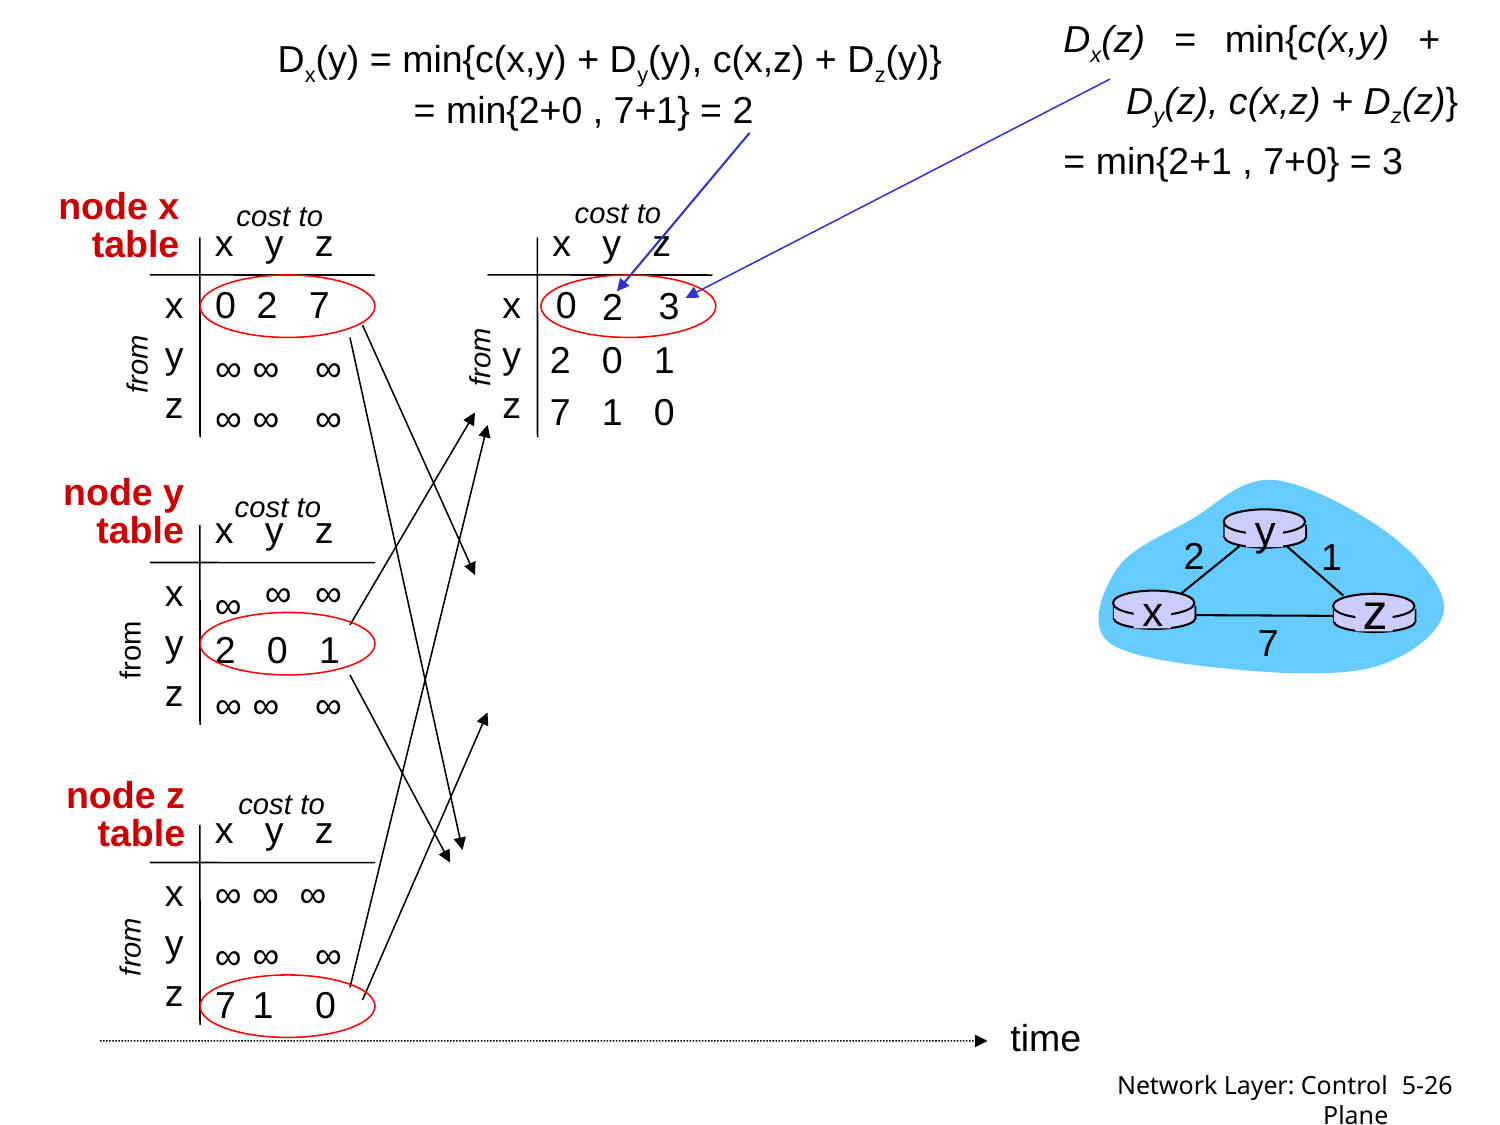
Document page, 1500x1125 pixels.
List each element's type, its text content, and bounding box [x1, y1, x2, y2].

text_box ∞ [300, 561, 357, 612]
text_box 7 [200, 974, 237, 1001]
text_box ∞ [300, 924, 357, 978]
text_box 7 1 0 [534, 380, 690, 441]
text_box from [104, 902, 150, 991]
text_box ∞ [199, 924, 237, 985]
text_box z [150, 961, 199, 1022]
text_box 3 [643, 274, 695, 335]
text_box node x table [43, 181, 195, 273]
text_box node z table [51, 770, 200, 862]
text_box ∞ [250, 561, 300, 574]
text_box ∞ [295, 924, 300, 975]
slide_number 5-26 [1387, 1062, 1478, 1107]
text_box ∞ [200, 679, 237, 734]
text_box node y table [48, 467, 199, 559]
text_box from [453, 313, 487, 402]
text_box cost to [219, 481, 337, 531]
text_box ∞ [353, 674, 357, 686]
text_box cost to [223, 777, 340, 828]
text_box ∞ [237, 679, 295, 734]
text_box ∞ [200, 336, 237, 386]
text_box x y z [635, 211, 687, 272]
text_box [350, 424, 491, 984]
text_box ∞ [237, 386, 295, 447]
text_box x [150, 862, 199, 911]
text_box cost to [221, 190, 338, 240]
text_box [540, 278, 587, 334]
text_box 0 [541, 274, 592, 301]
text_box [366, 712, 489, 992]
text_box ∞ [237, 336, 295, 386]
text_box [695, 79, 1110, 298]
text_box 0 [300, 974, 351, 983]
text_box time [995, 1006, 1097, 1067]
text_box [1087, 477, 1447, 677]
text_box [695, 290, 716, 327]
text_box 0 [541, 311, 565, 329]
text_box 2 [587, 275, 644, 336]
text_box [460, 541, 476, 575]
text_box z [150, 374, 199, 434]
text_box cost to [559, 187, 676, 238]
text_box x y z [199, 211, 349, 272]
text_box y [161, 324, 199, 374]
text_box from [111, 320, 161, 409]
text_box ∞ 2 0 1 [200, 574, 356, 639]
text_box 0 [333, 1029, 351, 1034]
text_box 1 [237, 974, 282, 980]
text_box y [487, 324, 537, 374]
text_box [451, 797, 466, 850]
text_box x y z [200, 799, 349, 859]
text_box x y z [199, 499, 349, 559]
text_box y [150, 611, 199, 661]
text_box [975, 1034, 988, 1048]
text_box ∞ [300, 386, 357, 447]
text_box x [487, 274, 537, 324]
text_box [200, 974, 376, 1038]
text_box ∞ [200, 386, 237, 447]
text_box ∞ [357, 924, 363, 954]
text_box x [150, 561, 199, 611]
text_box from [104, 606, 150, 695]
text_box Dx(z) = min{c(x,y) + Dy(z), c(x,z) + Dz(z)} = min{2+1 , 7+0} = 3 [1048, 0, 1484, 190]
text_box z [487, 374, 534, 434]
text_box [200, 612, 376, 675]
text_box 0 2 7 [200, 274, 284, 301]
text_box 2 0 1 [534, 329, 690, 380]
text_box y [150, 911, 199, 961]
text_box [435, 834, 451, 863]
text_box 0 2 7 [200, 311, 242, 334]
text_box ∞ [352, 964, 357, 984]
text_box 0 2 7 [291, 274, 345, 282]
text_box ∞ [300, 336, 357, 386]
text_box x [150, 274, 199, 324]
text_box ∞ [300, 679, 357, 734]
text_box 7 [200, 1011, 237, 1034]
text_box z [150, 661, 199, 722]
text_box [351, 412, 475, 622]
text_box [200, 274, 376, 338]
text_box ∞ [352, 939, 363, 985]
text_box x y z [537, 211, 660, 272]
footer Network Layer: Control Plane [1045, 1062, 1404, 1102]
text_box ∞ [237, 924, 295, 975]
text_box ∞ ∞ ∞ [199, 862, 363, 923]
text_box Dx(y) = min{c(x,y) + Dy(y), c(x,z) + Dz(y)} = min{2+0 , 7+1} = 2 [262, 27, 968, 139]
text_box [695, 285, 702, 291]
text_box ∞ 2 0 1 [200, 649, 356, 679]
